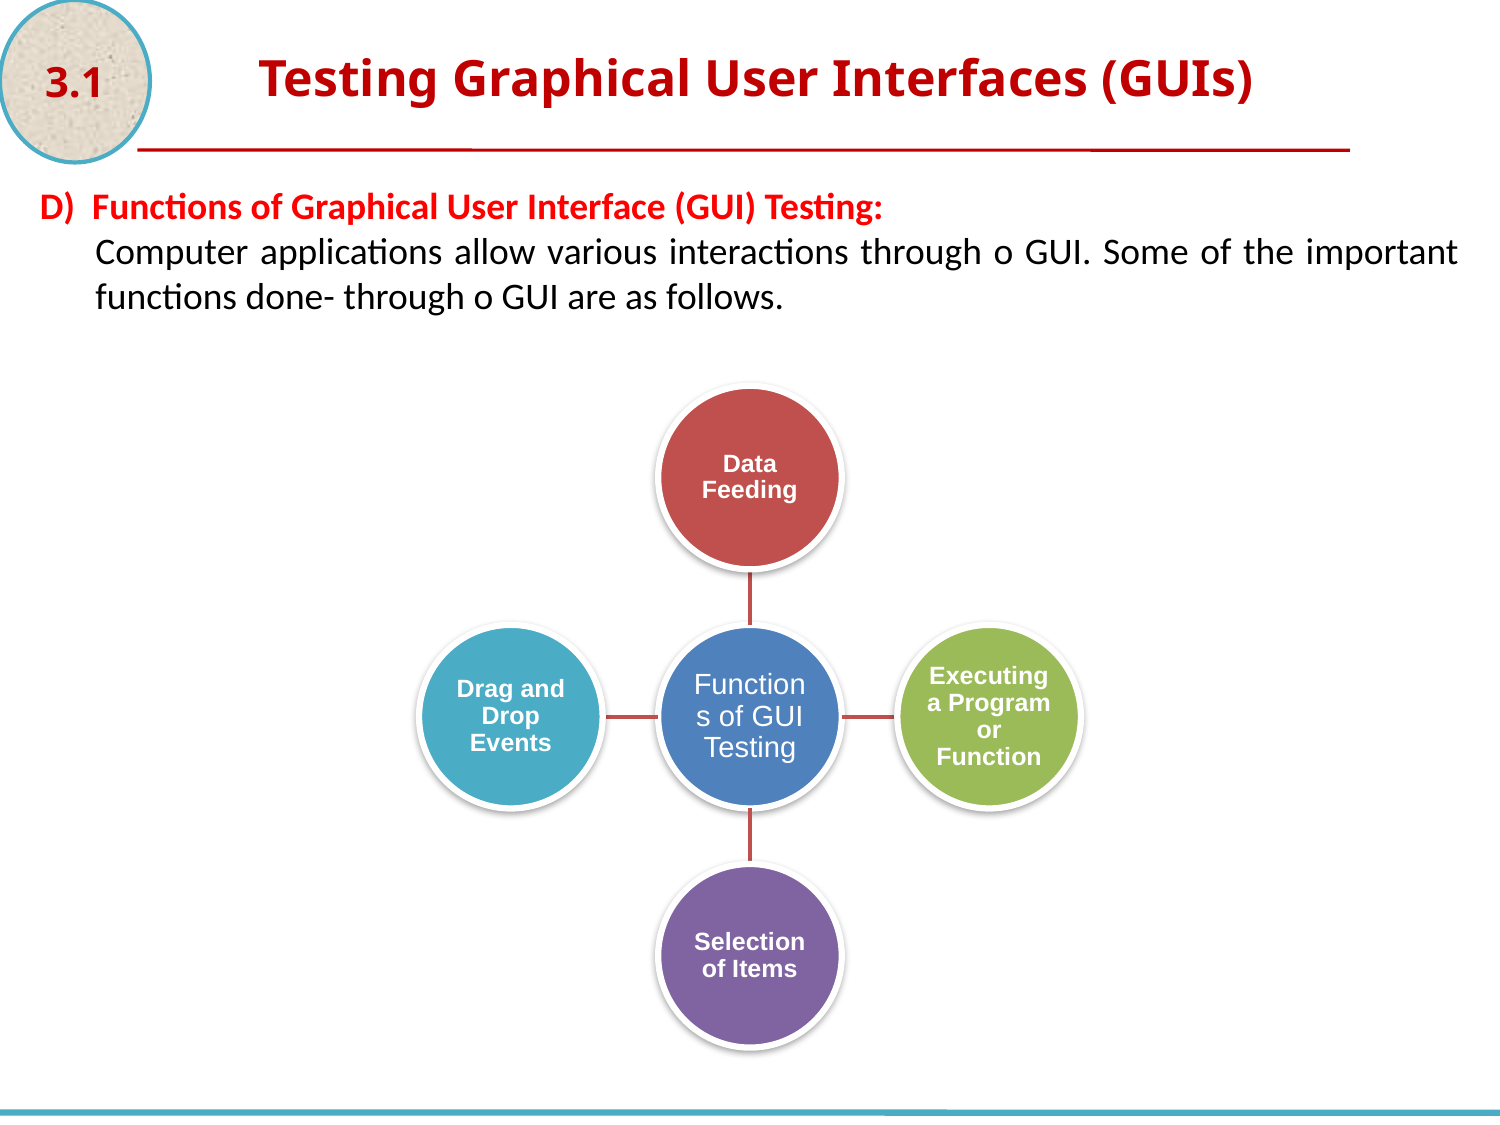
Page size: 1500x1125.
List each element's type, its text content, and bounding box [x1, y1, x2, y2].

text_box Testing Graphical User Interfaces (GUIs) [149, 39, 1363, 114]
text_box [249, 383, 1251, 1051]
text_box 3.1 [0, 0, 149, 165]
text_box D) Functions of Graphical User Interface (GUI) Testing: Computer applications allow various interactions through o GUI. Some of the important functions done- through o GUI are as follows. [24, 174, 1475, 325]
